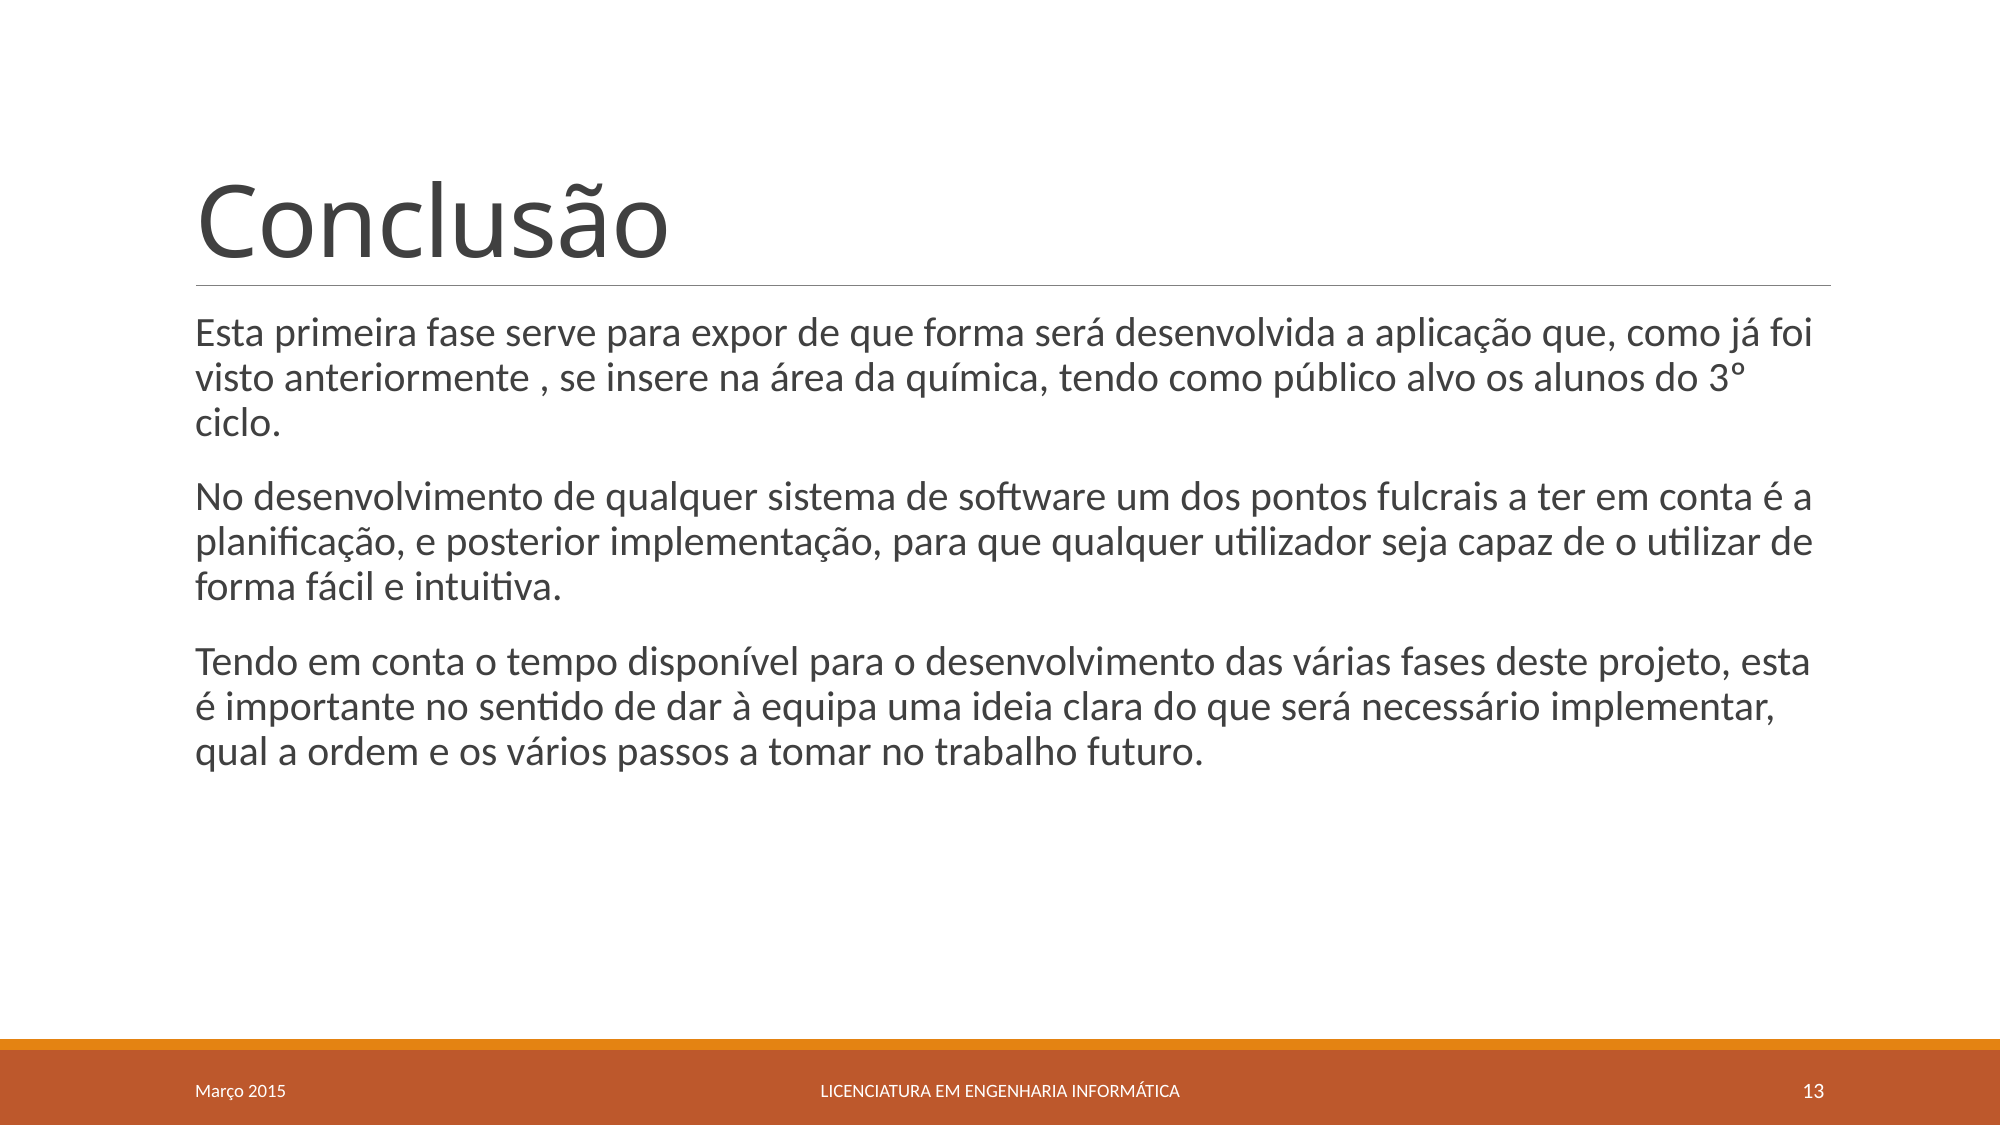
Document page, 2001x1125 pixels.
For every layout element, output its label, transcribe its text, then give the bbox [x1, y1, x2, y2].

list Esta primeira fase serve para expor de que forma será desenvolvida a aplicação que, como já foi visto anteriormente , se insere na área da química, tendo como público alvo os alunos do 3º ciclo. No desenvolvimento de qualquer sistema de software um dos pontos fulcrais a ter em conta é a planificação, e posterior implementação, para que qualquer utilizador seja capaz de o utilizar de forma fácil e intuitiva. Tendo em conta o tempo disponível para o desenvolvimento das várias fases deste projeto, esta é importante no sentido de dar à equipa uma ideia clara do que será necessário implementar, qual a ordem e os vários passos a tomar no trabalho futuro. [180, 302, 1830, 963]
footer Licenciatura em Engenharia Informática [604, 1059, 1396, 1120]
slide_number 13 [1624, 1059, 1840, 1120]
slide_number Março 2015 [180, 1059, 586, 1120]
title Conclusão [180, 47, 1830, 285]
